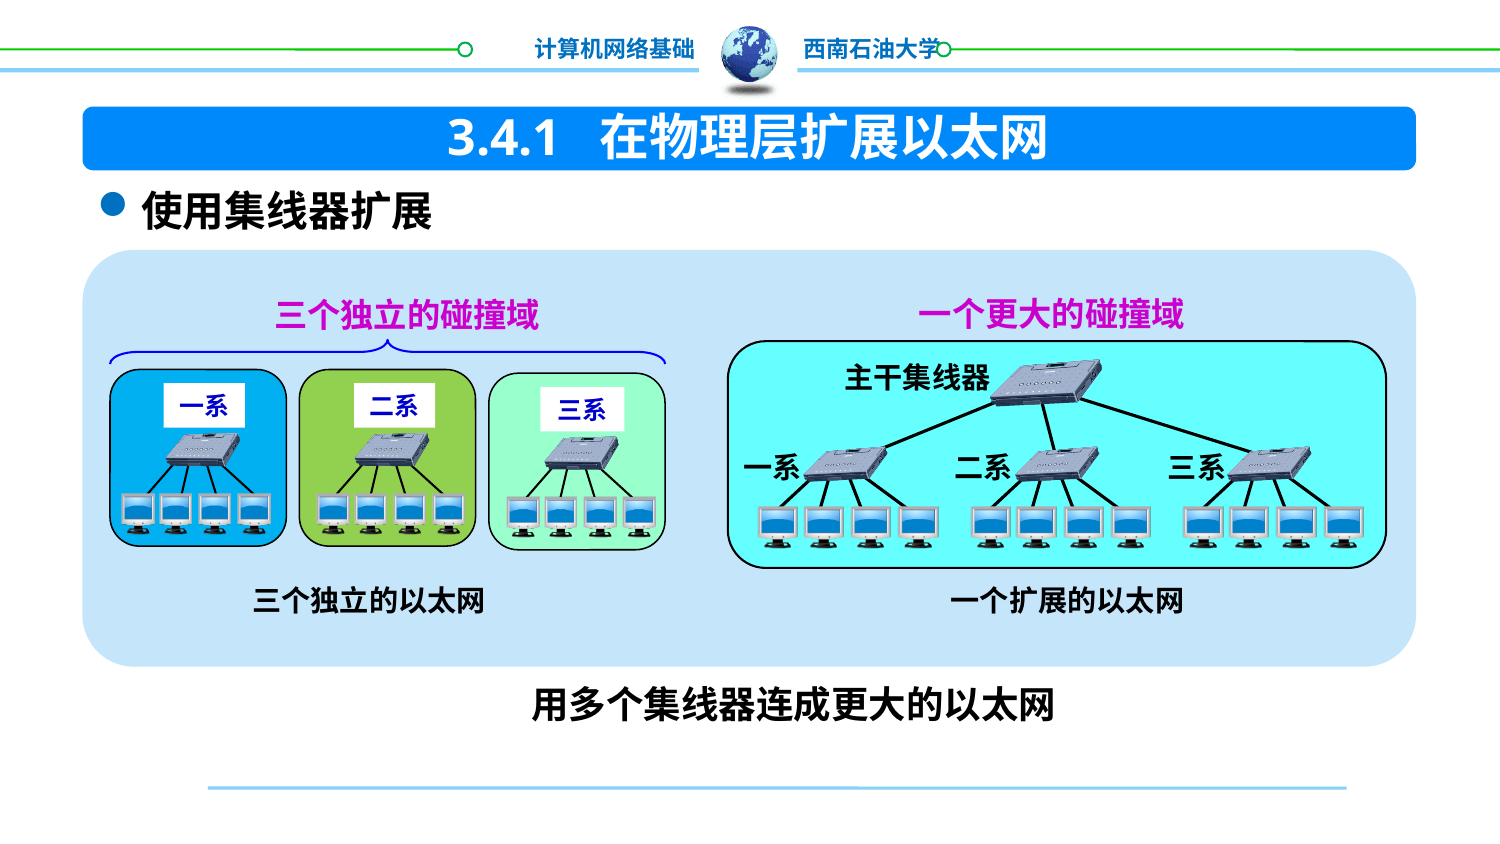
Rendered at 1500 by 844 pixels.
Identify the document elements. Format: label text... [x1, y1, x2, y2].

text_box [299, 369, 476, 547]
text_box [1065, 106, 1417, 171]
picture [719, 24, 779, 98]
text_box [82, 106, 432, 171]
text_box 三个独立的碰撞域 [259, 287, 555, 342]
text_box [80, 247, 1419, 669]
text_box 一个扩展的以太网 [927, 576, 1209, 625]
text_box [109, 369, 287, 547]
text_box [110, 339, 666, 365]
text_box 使用集线器扩展 [82, 170, 1416, 242]
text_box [488, 372, 666, 551]
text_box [727, 285, 1387, 569]
text_box 3.4.1 在物理层扩展以太网 [432, 98, 1065, 173]
text_box 三个独立的以太网 [229, 575, 509, 625]
text_box 用多个集线器连成更大的以太网 [323, 673, 1265, 733]
